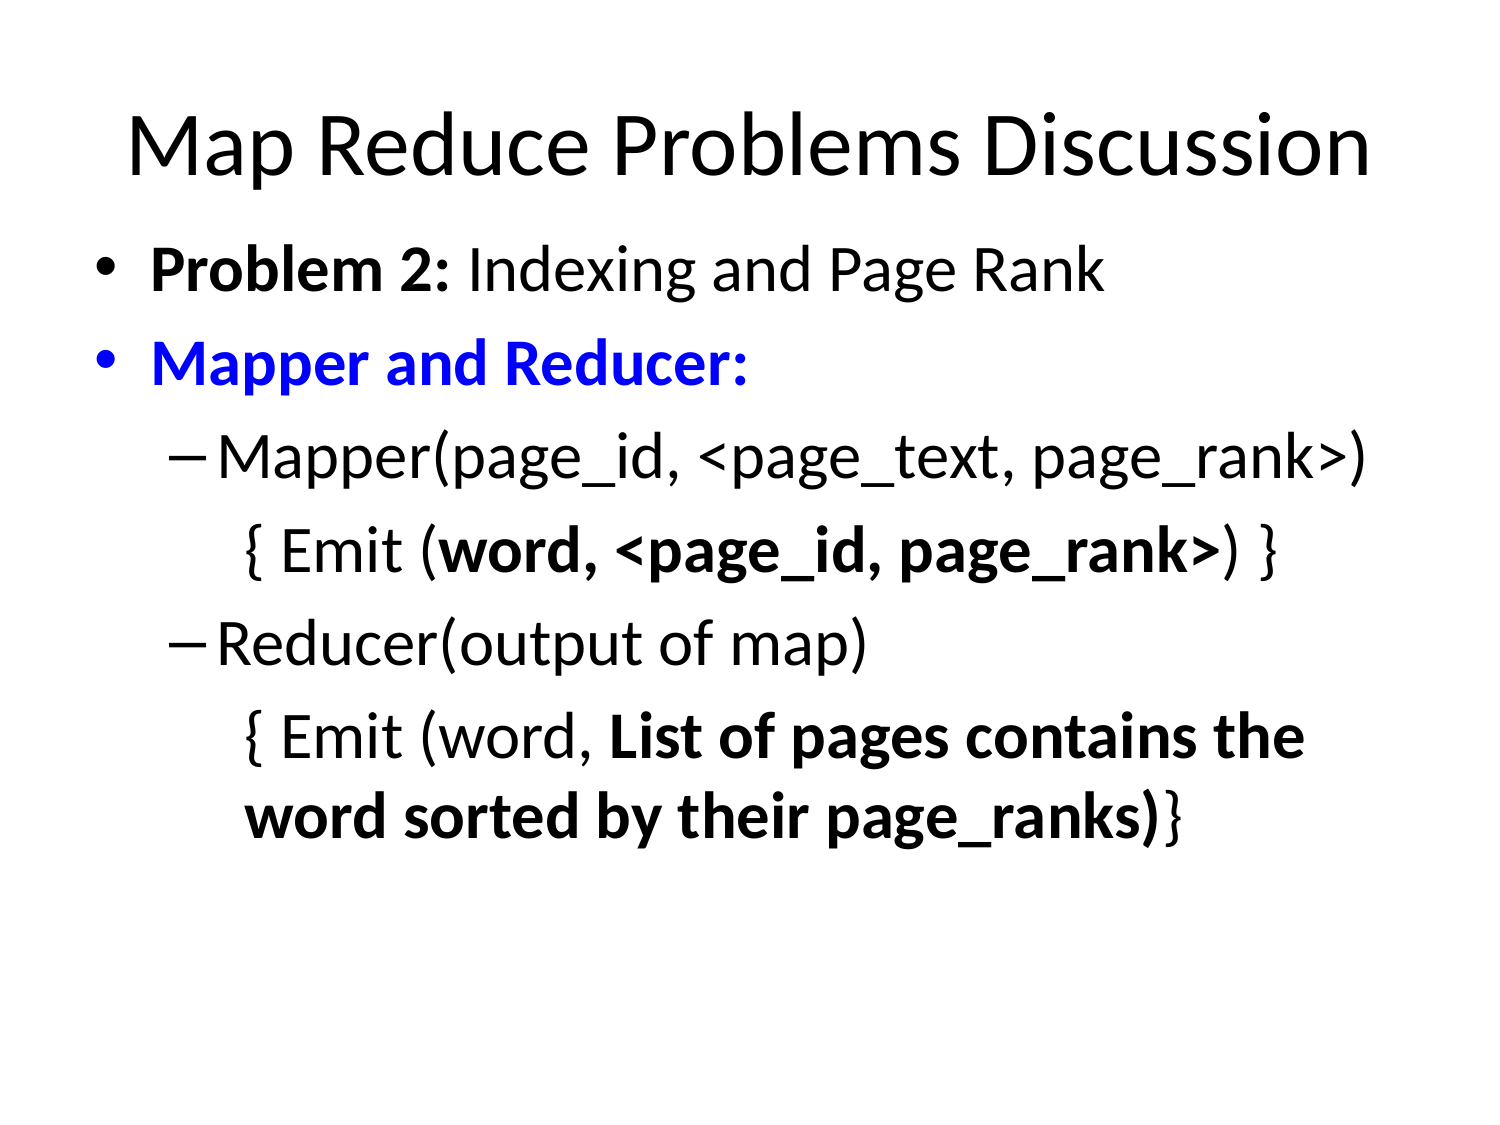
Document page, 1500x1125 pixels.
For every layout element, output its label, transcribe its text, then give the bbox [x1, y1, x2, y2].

title Map Reduce Problems Discussion [75, 45, 1425, 233]
list Problem 2: Indexing and Page Rank Mapper and Reducer: Mapper(page_id, <page_text, page_rank>) { Emit (word, <page_id, page_rank>) } Reducer(output of map) { Emit (word, List of pages contains the word sorted by their page_ranks)} [79, 217, 1430, 1059]
